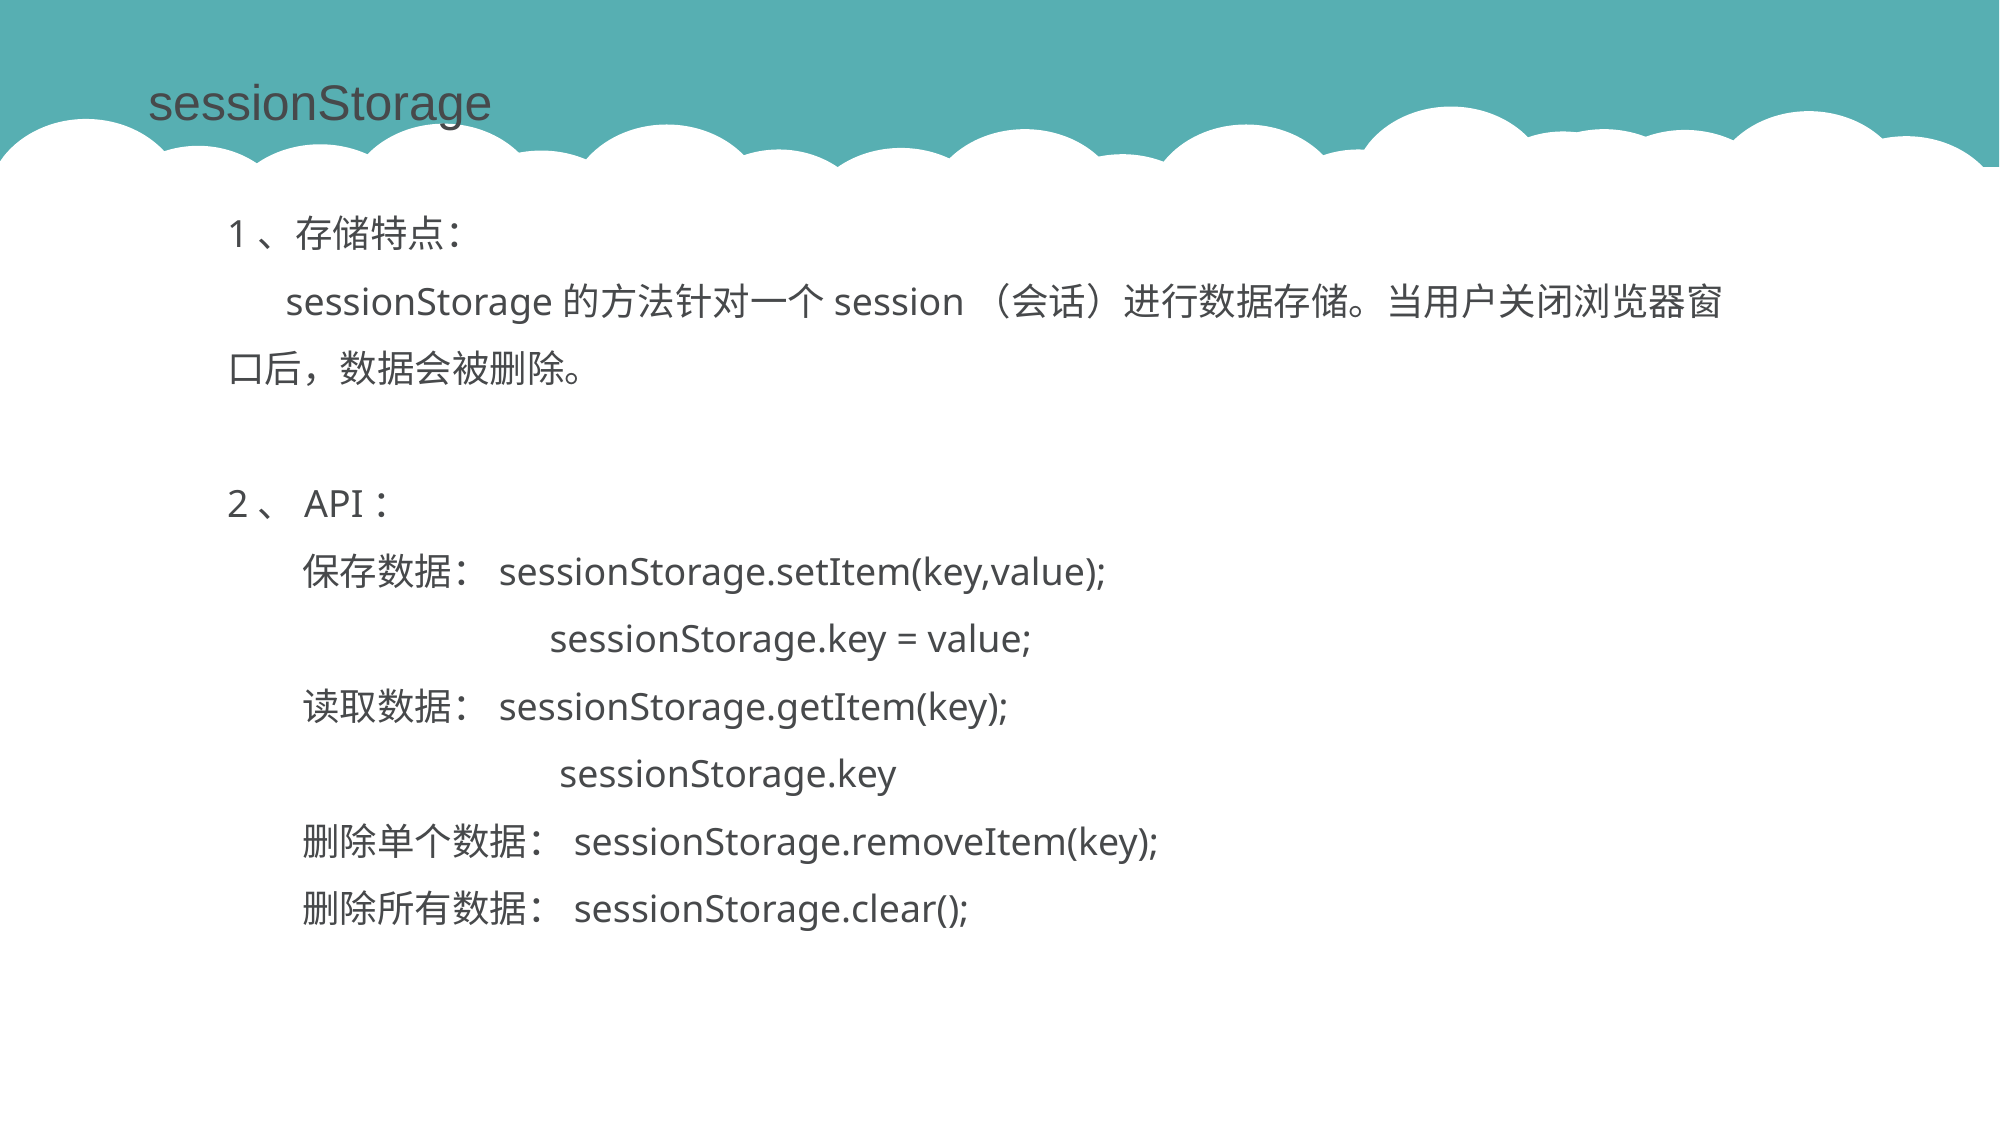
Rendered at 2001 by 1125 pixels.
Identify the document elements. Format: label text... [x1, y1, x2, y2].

text_box sessionStorage [133, 63, 508, 138]
text_box 1、存储特点： sessionStorage的方法针对一个session（会话）进行数据存储。当用户关闭浏览器窗口后，数据会被删除。 2、API： 保存数据：sessionStorage.setItem(key,value); sessionStorage.key = value; 读取数据：sessionStorage.getItem(key); sessionStorage.key 删除单个数据：sessionStorage.removeItem(key); 删除所有数据：sessionStorage.clear(); [212, 180, 1749, 1006]
